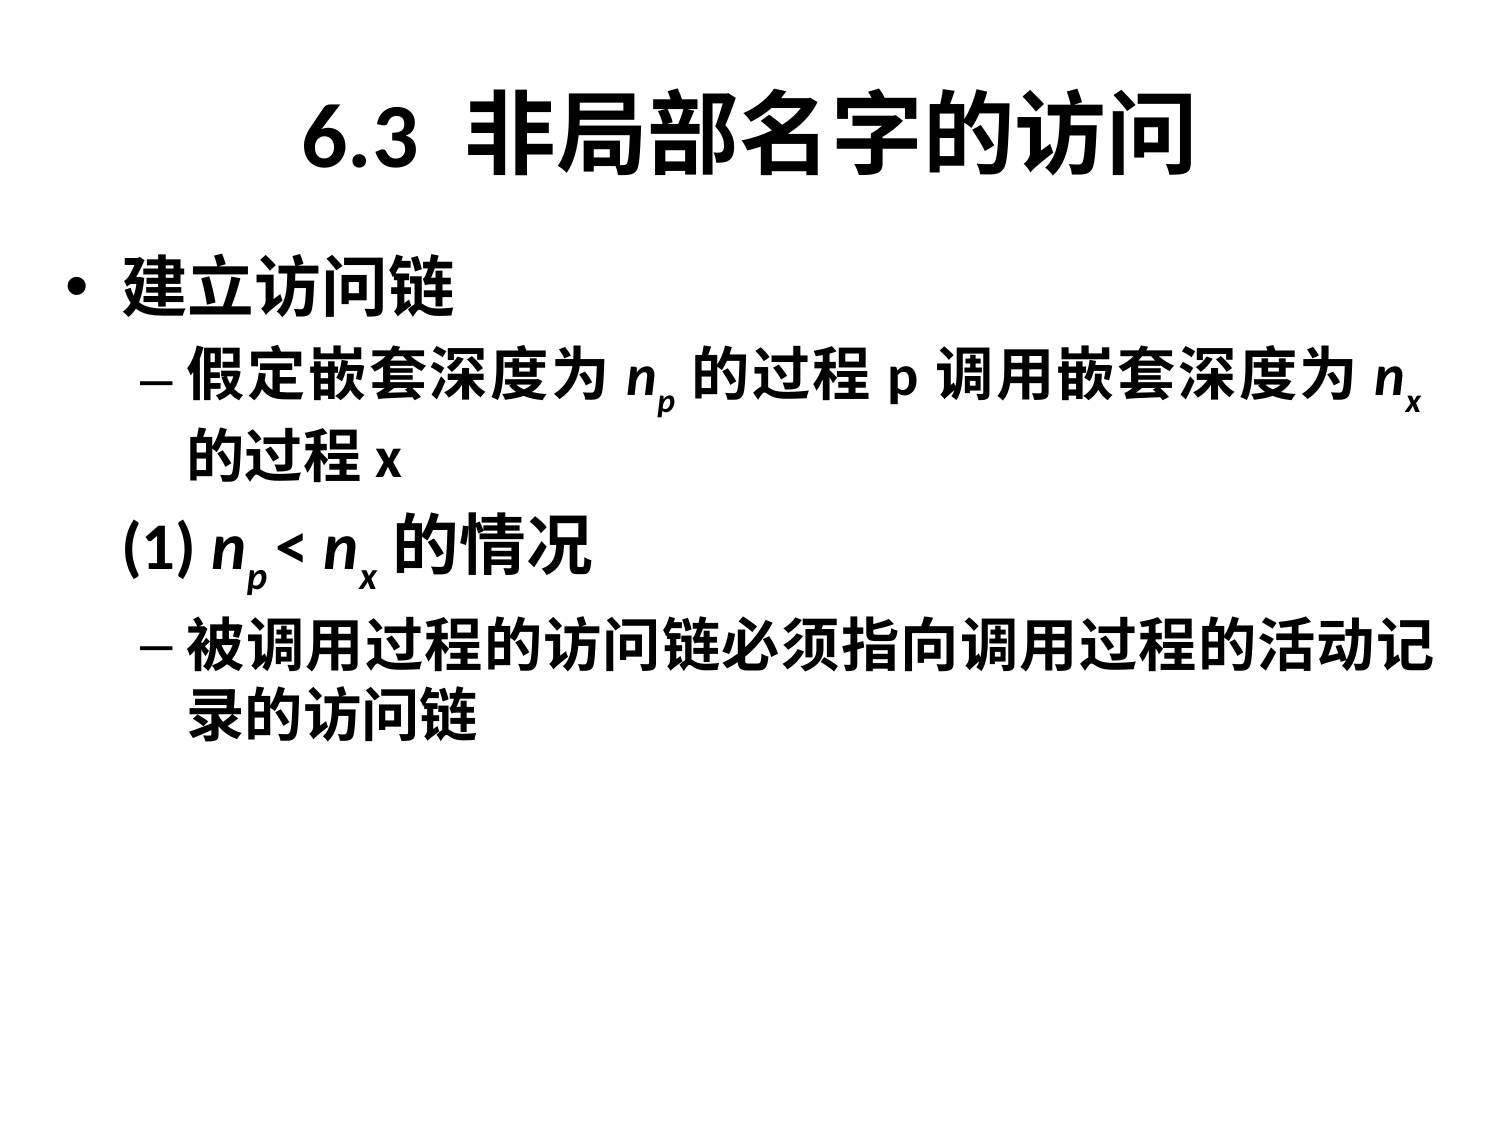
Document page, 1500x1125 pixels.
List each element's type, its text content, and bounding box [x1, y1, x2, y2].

list 建立访问链 假定嵌套深度为np的过程p调用嵌套深度为nx的过程x (1) np < nx的情况 被调用过程的访问链必须指向调用过程的活动记录的访问链 [50, 237, 1450, 1125]
title 6.3 非局部名字的访问 [24, 37, 1475, 225]
